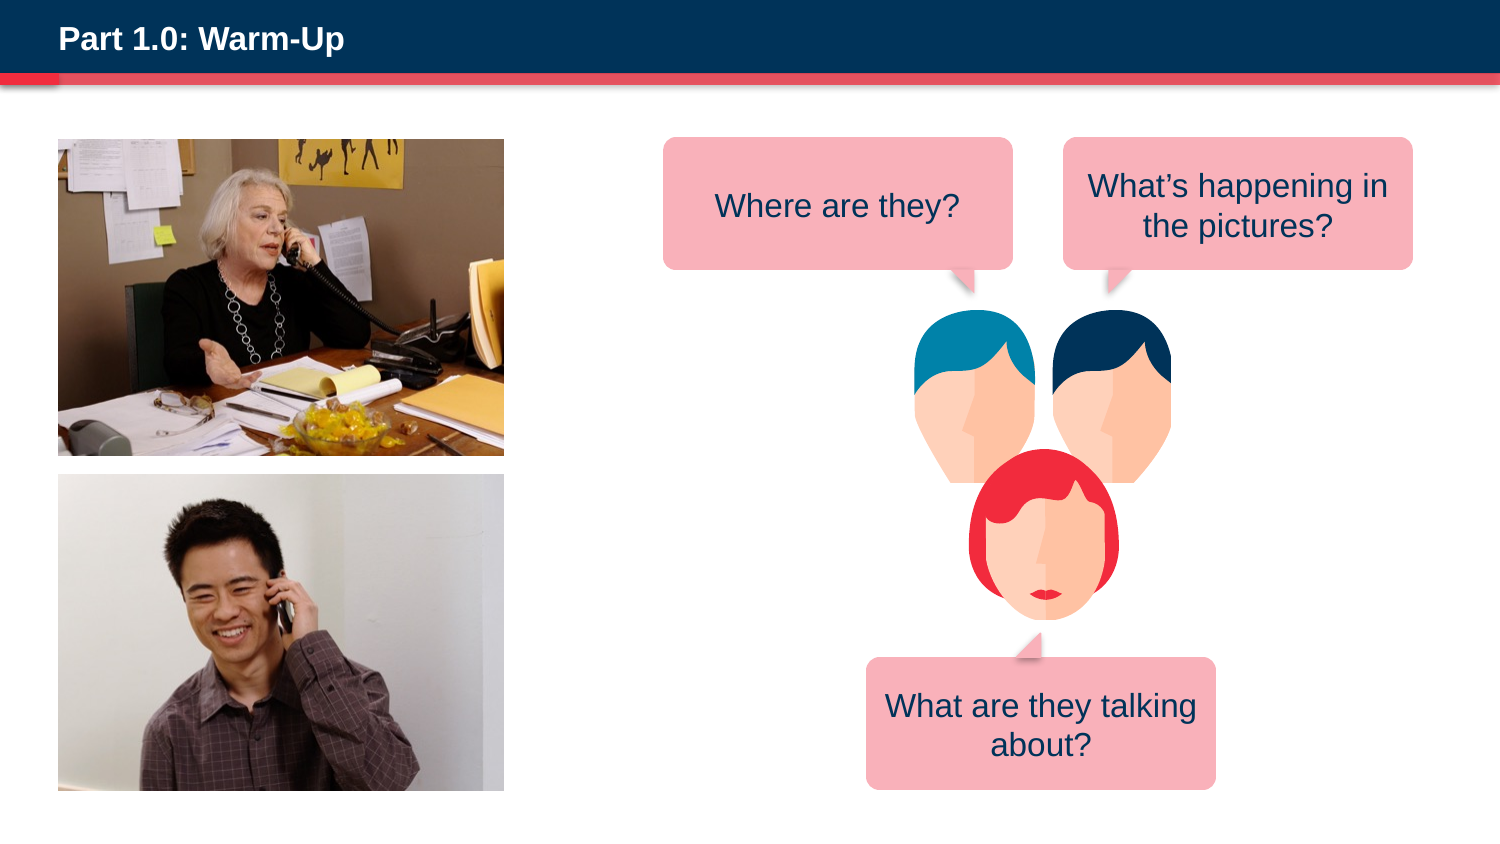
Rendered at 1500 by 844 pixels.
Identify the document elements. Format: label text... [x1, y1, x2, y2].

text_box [879, 633, 1204, 778]
picture [58, 139, 504, 456]
text_box [0, 0, 1500, 72]
text_box Part 1.0: Warm-Up [58, 17, 907, 58]
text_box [675, 150, 1000, 294]
picture [58, 473, 504, 791]
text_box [0, 72, 1500, 86]
picture [913, 310, 1171, 620]
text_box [1076, 150, 1401, 294]
